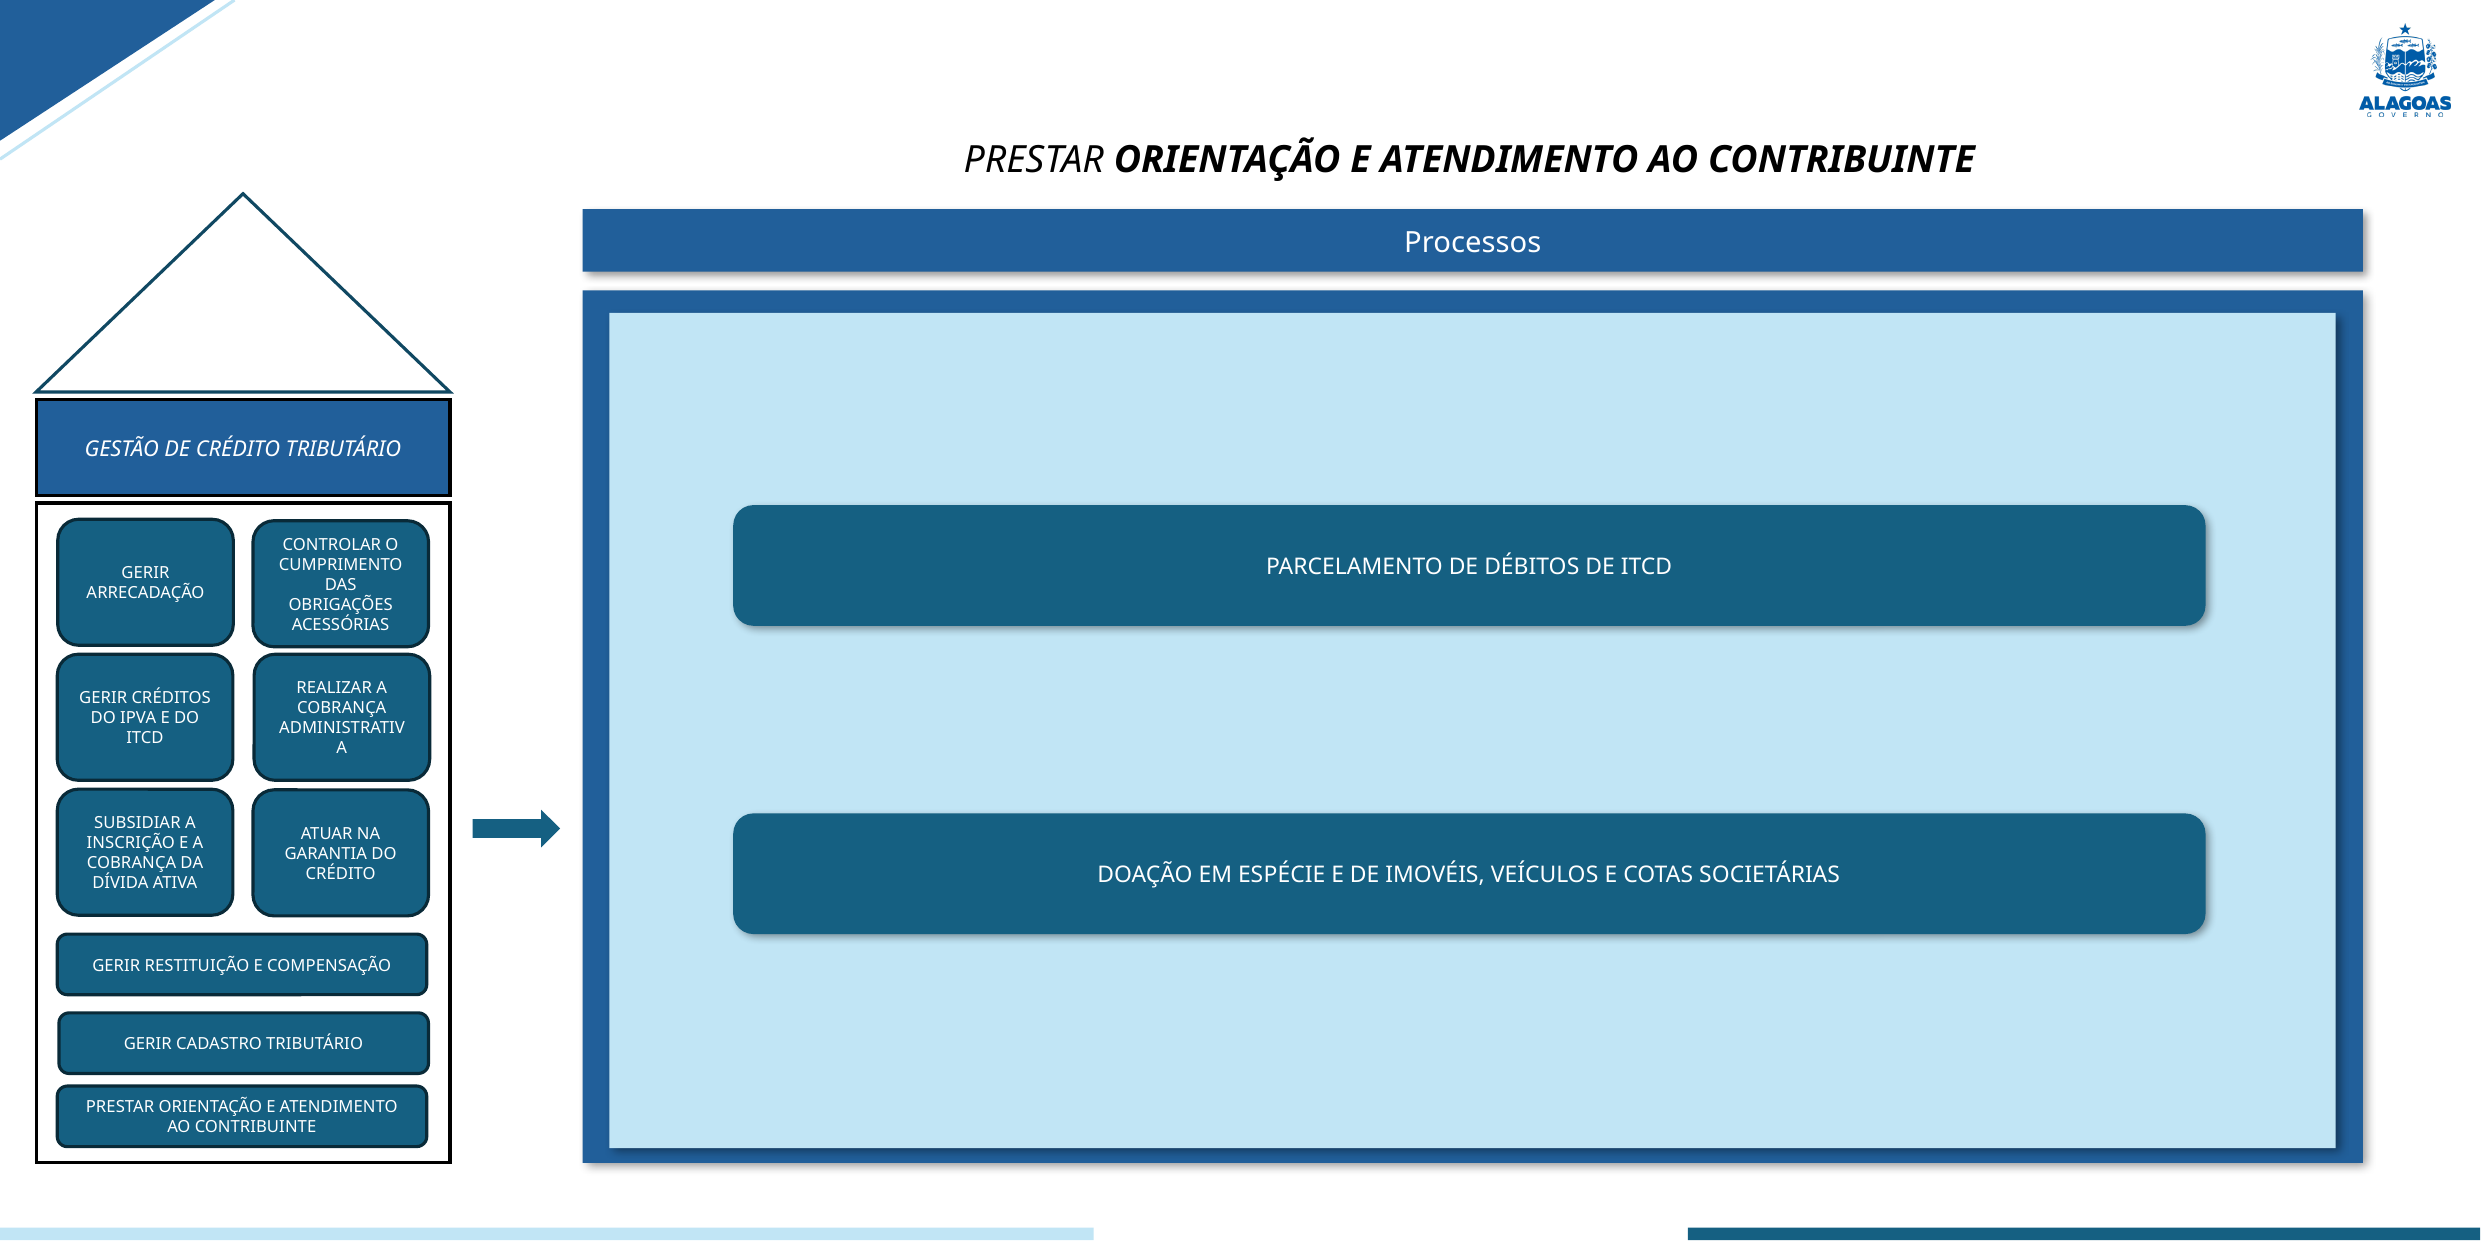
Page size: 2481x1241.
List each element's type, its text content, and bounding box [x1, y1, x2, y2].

text_box [608, 311, 2337, 1150]
text_box ATUAR NA GARANTIA DO CRÉDITO [251, 788, 431, 918]
text_box [581, 289, 2364, 1165]
text_box CONTROLAR O CUMPRIMENTO DAS OBRIGAÇÕES ACESSÓRIAS [251, 519, 431, 649]
text_box GESTÃO DE CRÉDITO TRIBUTÁRIO [35, 398, 452, 497]
text_box GERIR RESTITUIÇÃO E COMPENSAÇÃO [55, 932, 429, 997]
picture [2359, 23, 2451, 118]
text_box GERIR CRÉDITOS DO IPVA E DO ITCD [55, 652, 235, 782]
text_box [0, 0, 235, 160]
text_box SUBSIDIAR A INSCRIÇÃO E A COBRANÇA DA DÍVIDA ATIVA [55, 787, 235, 917]
text_box [1686, 1226, 2481, 1241]
text_box [35, 501, 452, 1164]
text_box PRESTAR ORIENTAÇÃO E ATENDIMENTO AO CONTRIBUINTE [578, 109, 2361, 205]
text_box DOAÇÃO EM ESPÉCIE E DE IMOVÉIS, VEÍCULOS E COTAS SOCIETÁRIAS [731, 811, 2208, 936]
text_box [32, 191, 454, 394]
text_box [471, 805, 563, 852]
text_box GERIR CADASTRO TRIBUTÁRIO [57, 1011, 431, 1076]
text_box [0, 1226, 1095, 1241]
text_box GERIR ARRECADAÇÃO [56, 517, 235, 647]
text_box Processos [581, 208, 2364, 273]
text_box REALIZAR A COBRANÇA ADMINISTRATIVA [252, 652, 432, 782]
text_box PRESTAR ORIENTAÇÃO E ATENDIMENTO AO CONTRIBUINTE [55, 1084, 429, 1149]
text_box PARCELAMENTO DE DÉBITOS DE ITCD [731, 503, 2208, 628]
